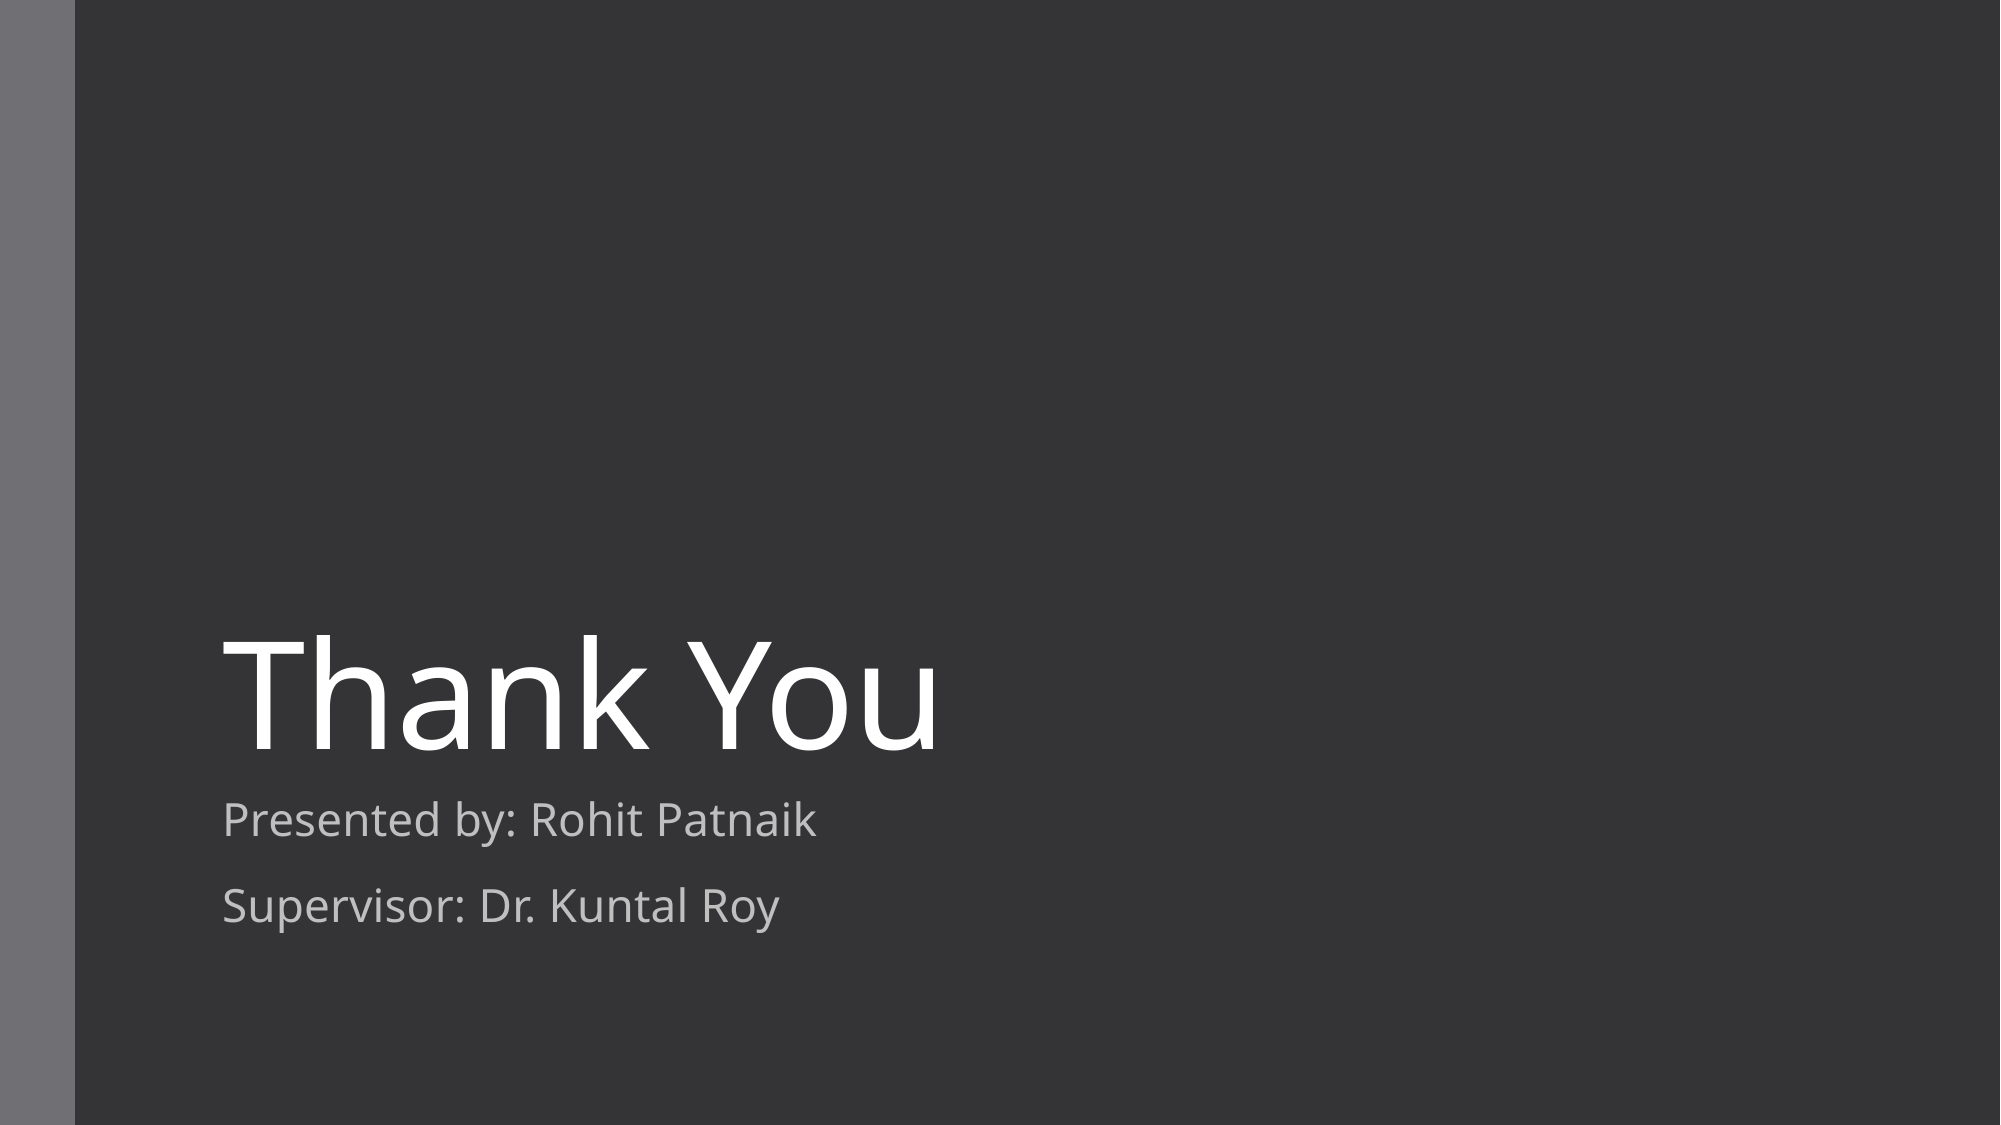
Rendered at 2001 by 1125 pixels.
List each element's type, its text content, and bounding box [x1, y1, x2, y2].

title Thank You [206, 124, 1752, 787]
subtitle Presented by: Rohit Patnaik Supervisor: Dr. Kuntal Roy [206, 787, 1752, 1065]
